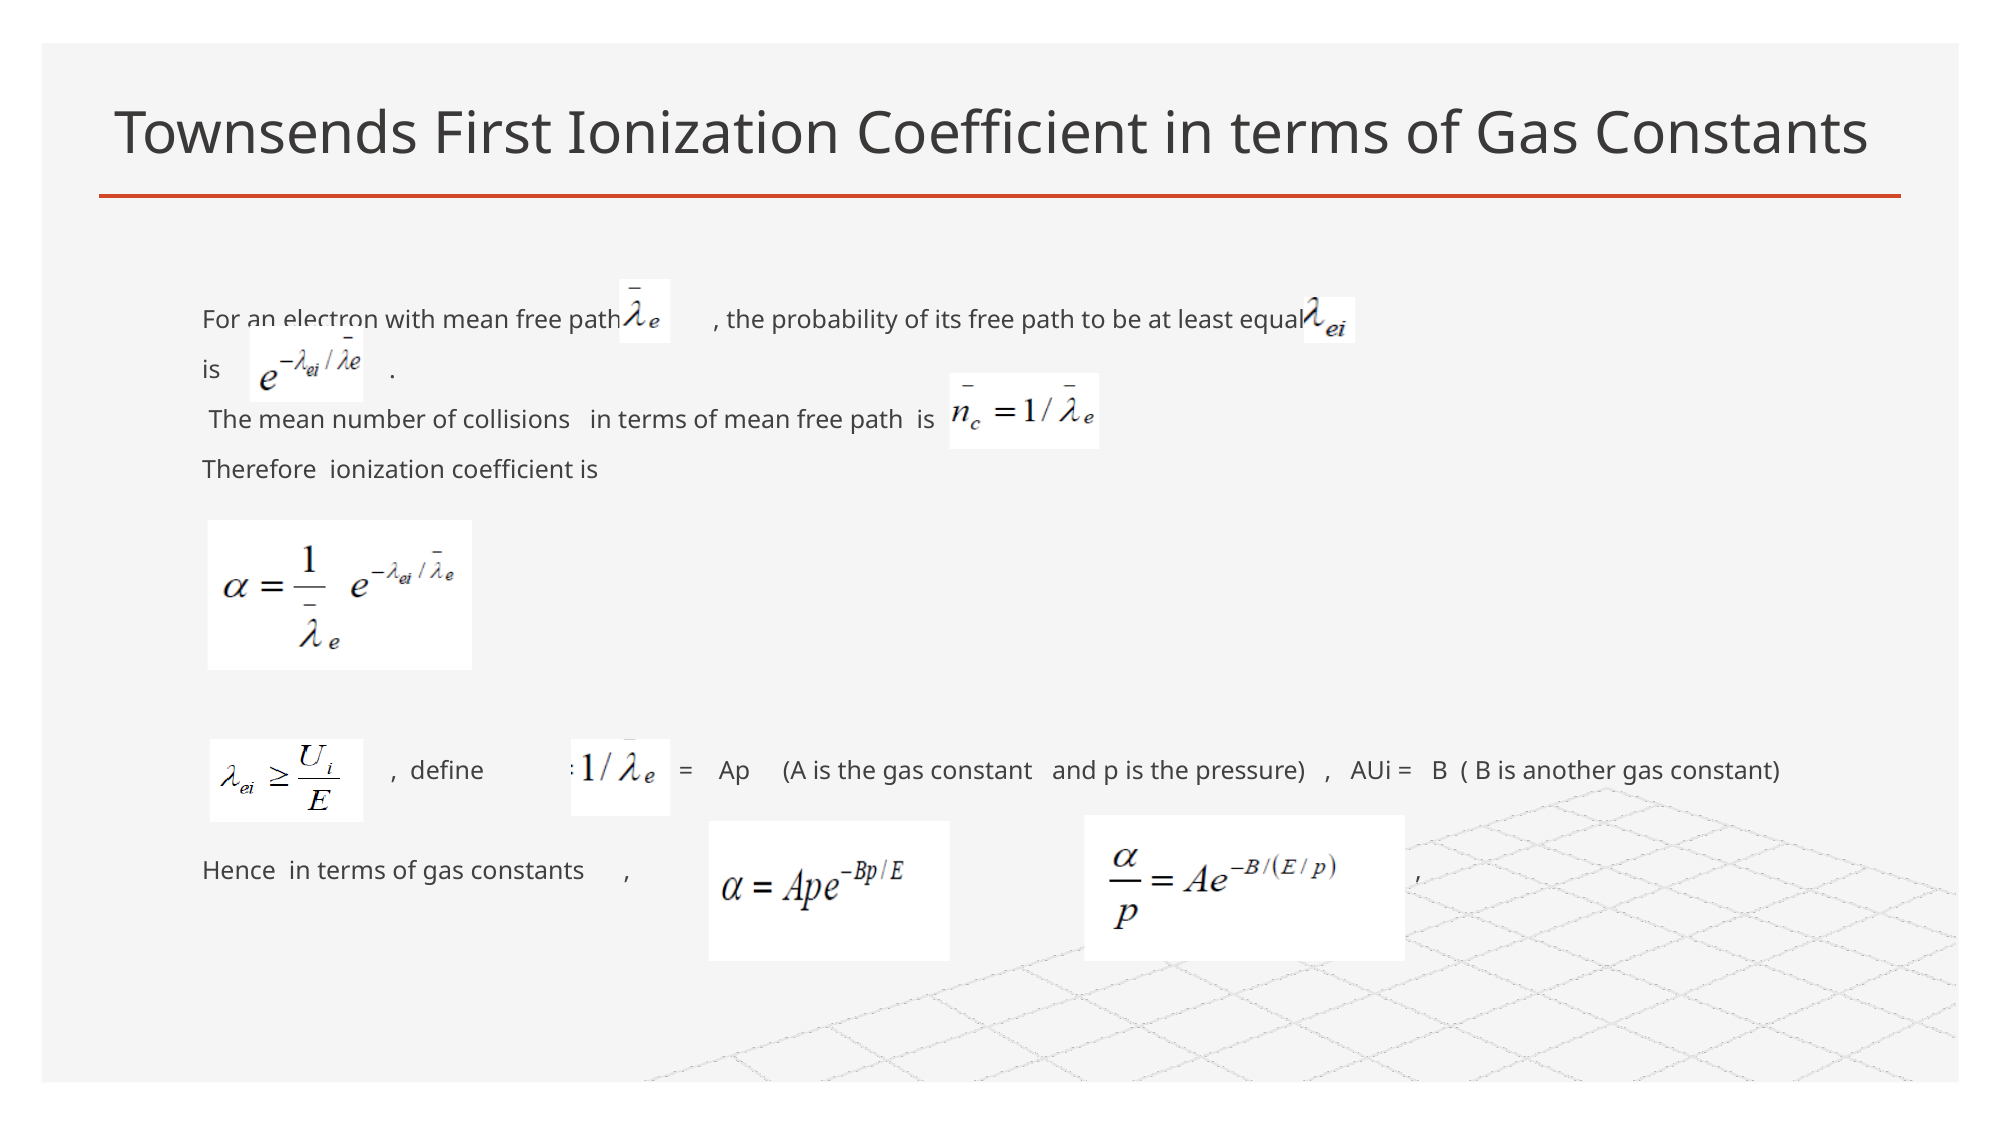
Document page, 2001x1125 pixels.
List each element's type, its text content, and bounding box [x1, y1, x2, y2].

picture [619, 279, 671, 343]
picture [1303, 297, 1356, 343]
picture [209, 738, 364, 822]
title Townsends First Ionization Coefficient in terms of Gas Constants [99, 73, 1901, 197]
picture [1084, 815, 1406, 961]
picture [949, 373, 1100, 449]
picture [249, 326, 364, 402]
picture [607, 787, 1956, 1081]
picture [708, 821, 950, 961]
picture [207, 519, 473, 670]
picture [571, 738, 671, 816]
text_box For an electron with mean free path , the probability of its free path to be at least equal to is . The mean number of collisions in terms of mean free path is Therefore ionization coefficient is , define = Ap (A is the gas constant and p is the pressure) , AUi = B ( B is another gas constant) Hence in terms of gas constants , , , [187, 288, 1838, 1024]
